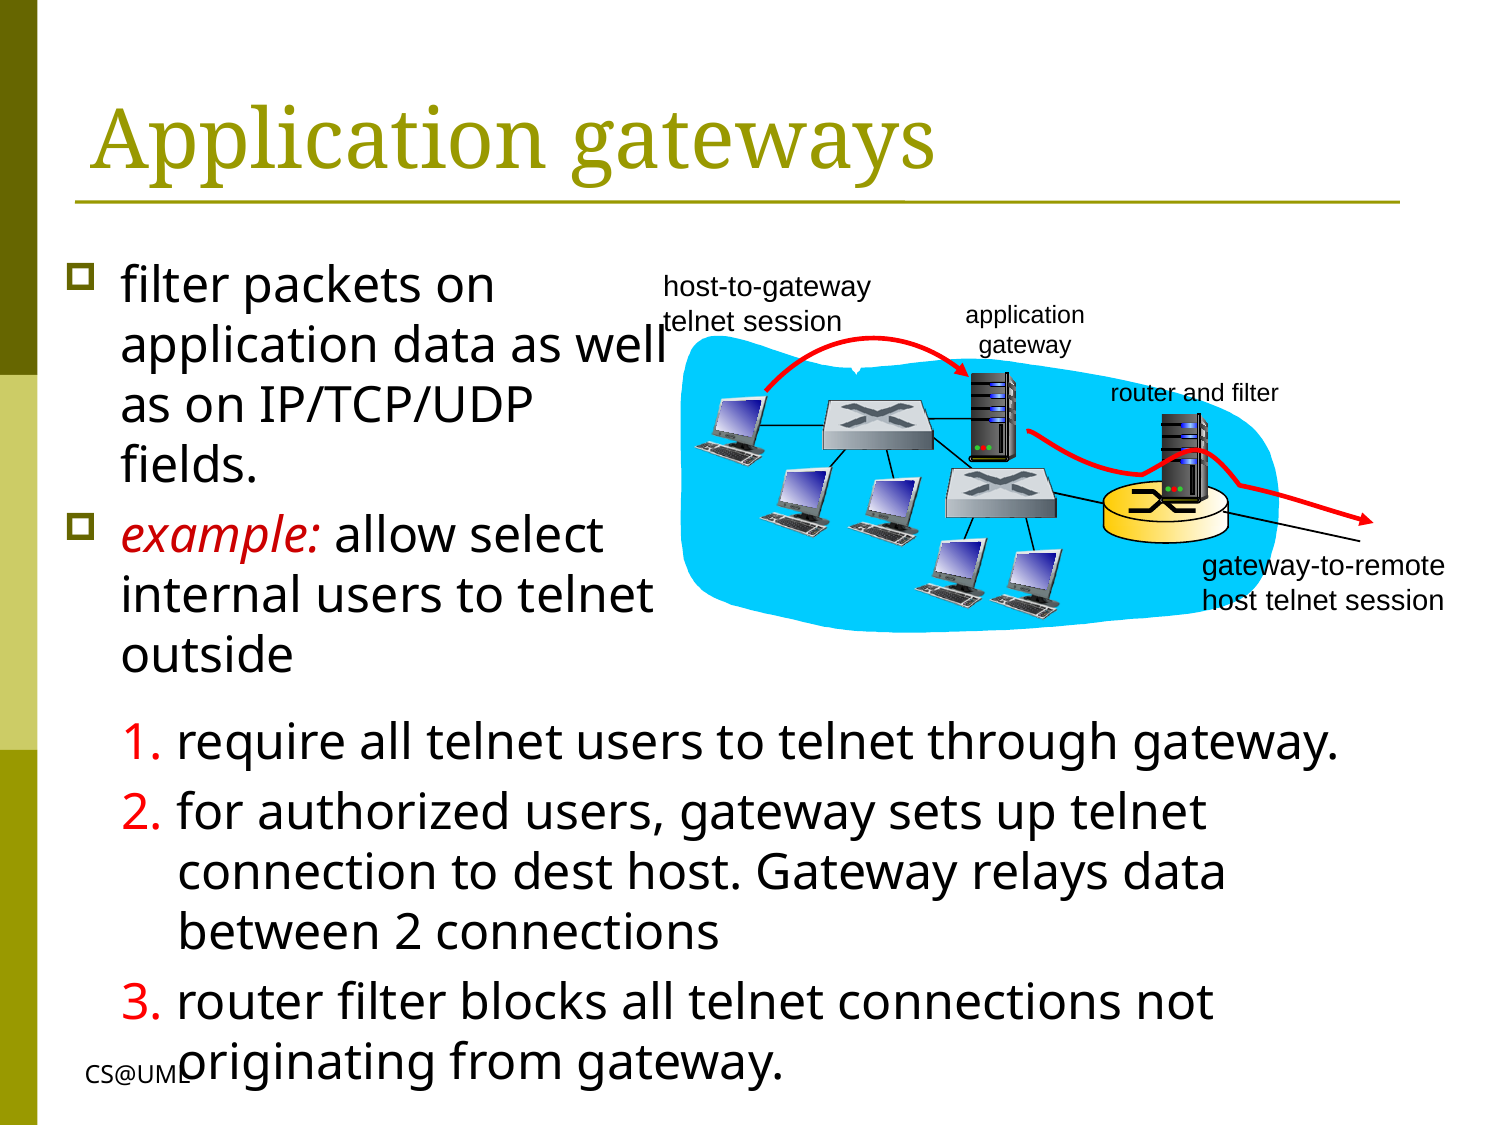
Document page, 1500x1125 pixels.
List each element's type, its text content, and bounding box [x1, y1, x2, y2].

title Application gateways [75, 45, 1425, 193]
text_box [645, 259, 1467, 633]
list filter packets on application data as well as on IP/TCP/UDP fields. example: allow select internal users to telnet outside [48, 244, 687, 612]
text_box 1. require all telnet users to telnet through gateway. 2. for authorized users, gateway sets up telnet connection to dest host. Gateway relays data between 2 connections 3. router filter blocks all telnet connections not originating from gateway. [106, 701, 1361, 1029]
